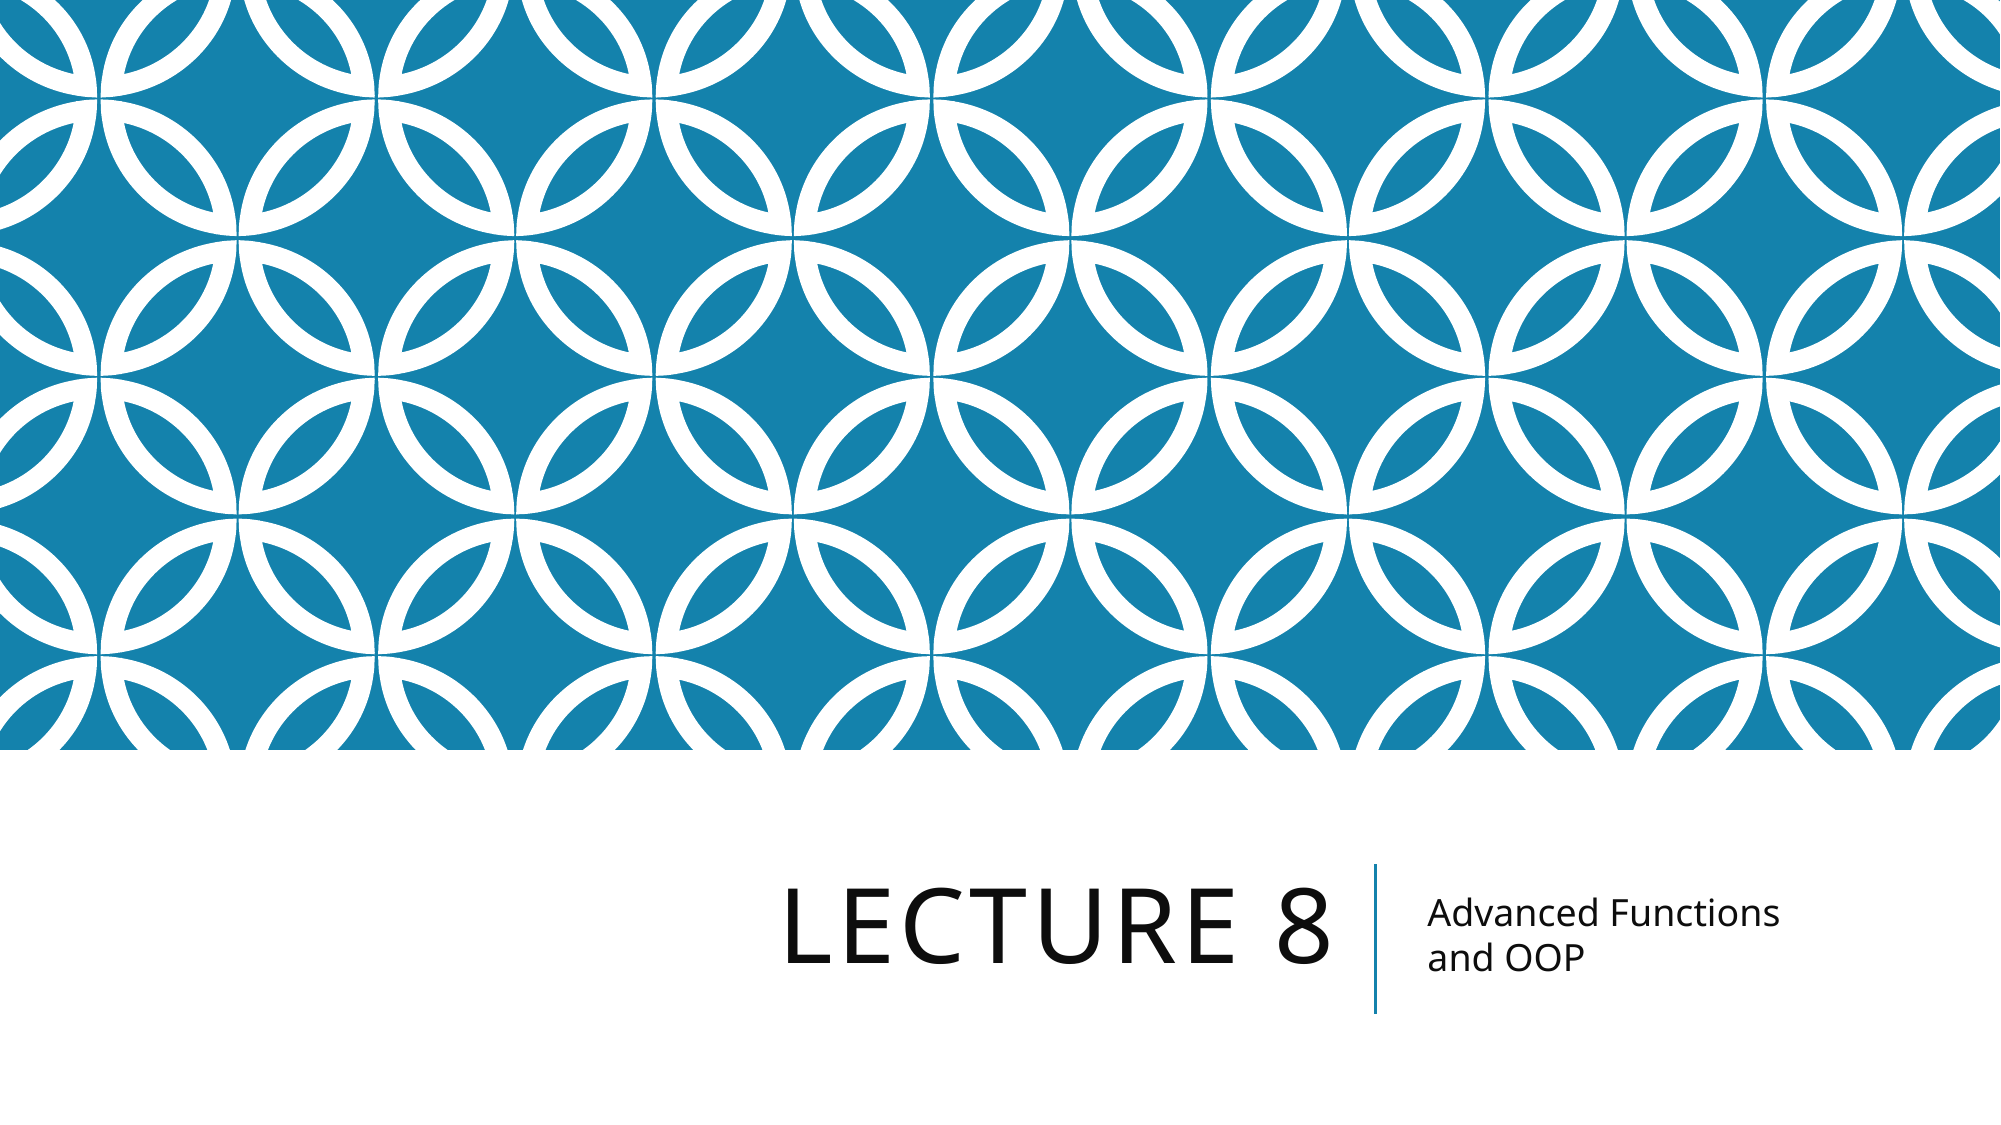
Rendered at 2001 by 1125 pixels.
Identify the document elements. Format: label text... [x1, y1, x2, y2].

title Lecture 8 [75, 813, 1350, 1054]
subtitle Advanced Functions and OOP [1412, 813, 1938, 1054]
